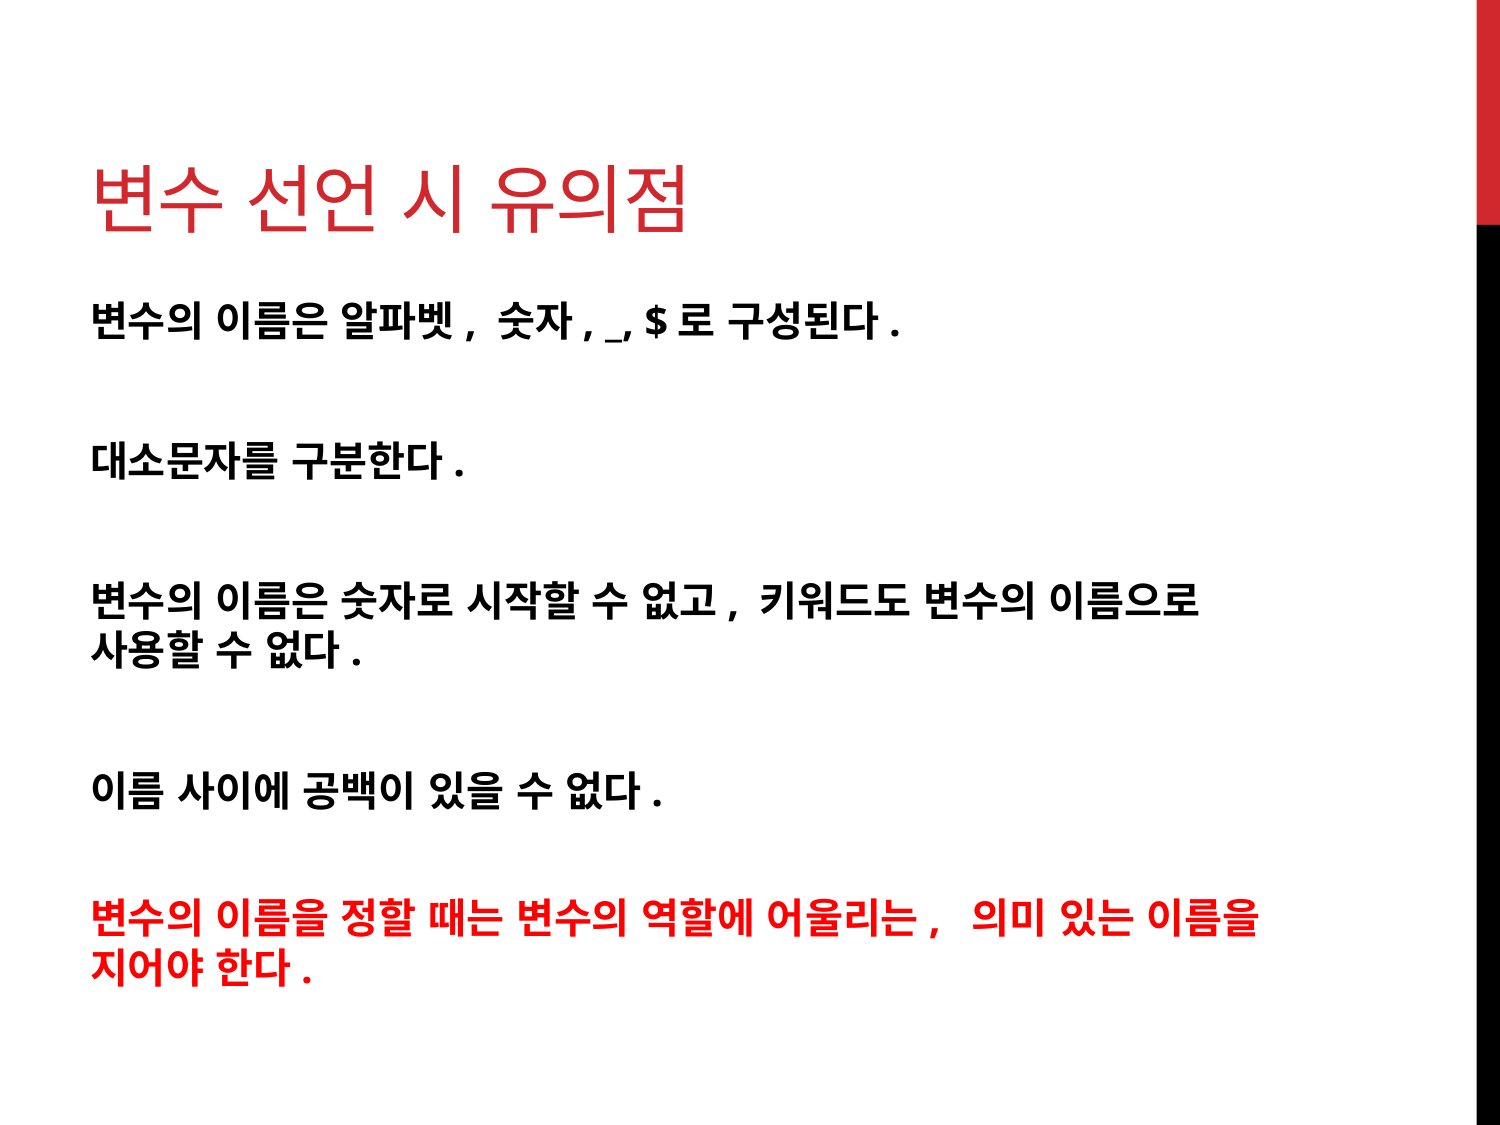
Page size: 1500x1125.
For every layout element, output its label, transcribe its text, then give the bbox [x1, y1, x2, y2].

title 변수 선언 시 유의점 [75, 25, 1025, 250]
list 변수의 이름은 알파벳, 숫자, _, $로 구성된다. 대소문자를 구분한다. 변수의 이름은 숫자로 시작할 수 없고, 키워드도 변수의 이름으로 사용할 수 없다. 이름 사이에 공백이 있을 수 없다. 변수의 이름을 정할 때는 변수의 역할에 어울리는, 의미 있는 이름을 지어야 한다. [75, 287, 1325, 1005]
